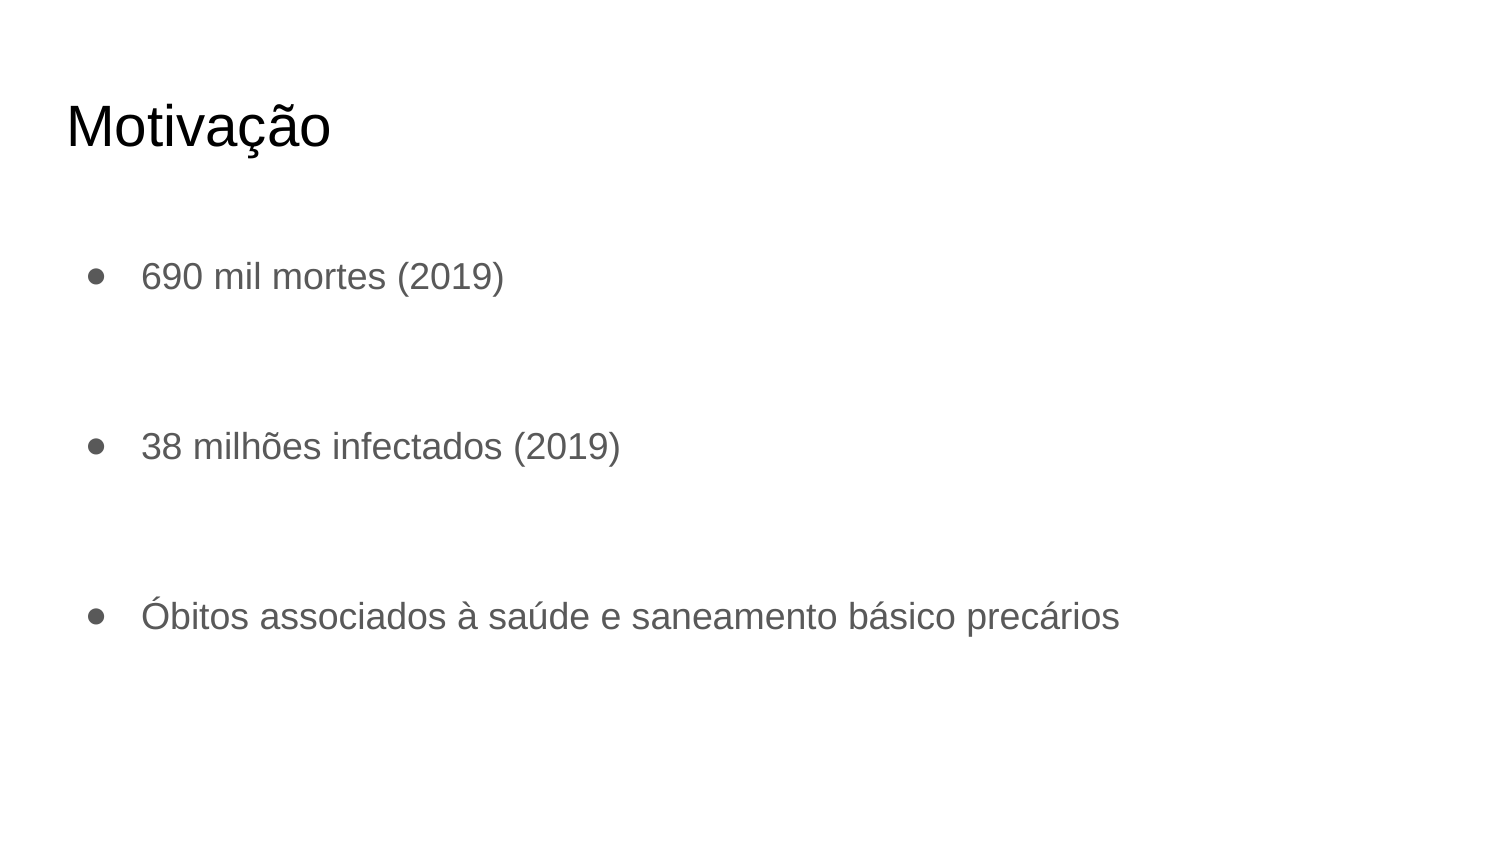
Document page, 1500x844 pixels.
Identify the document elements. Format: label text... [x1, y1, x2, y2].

list 690 mil mortes (2019) 38 milhões infectados (2019) Óbitos associados à saúde e saneamento básico precários [51, 230, 1449, 791]
title Motivação [51, 72, 1449, 167]
